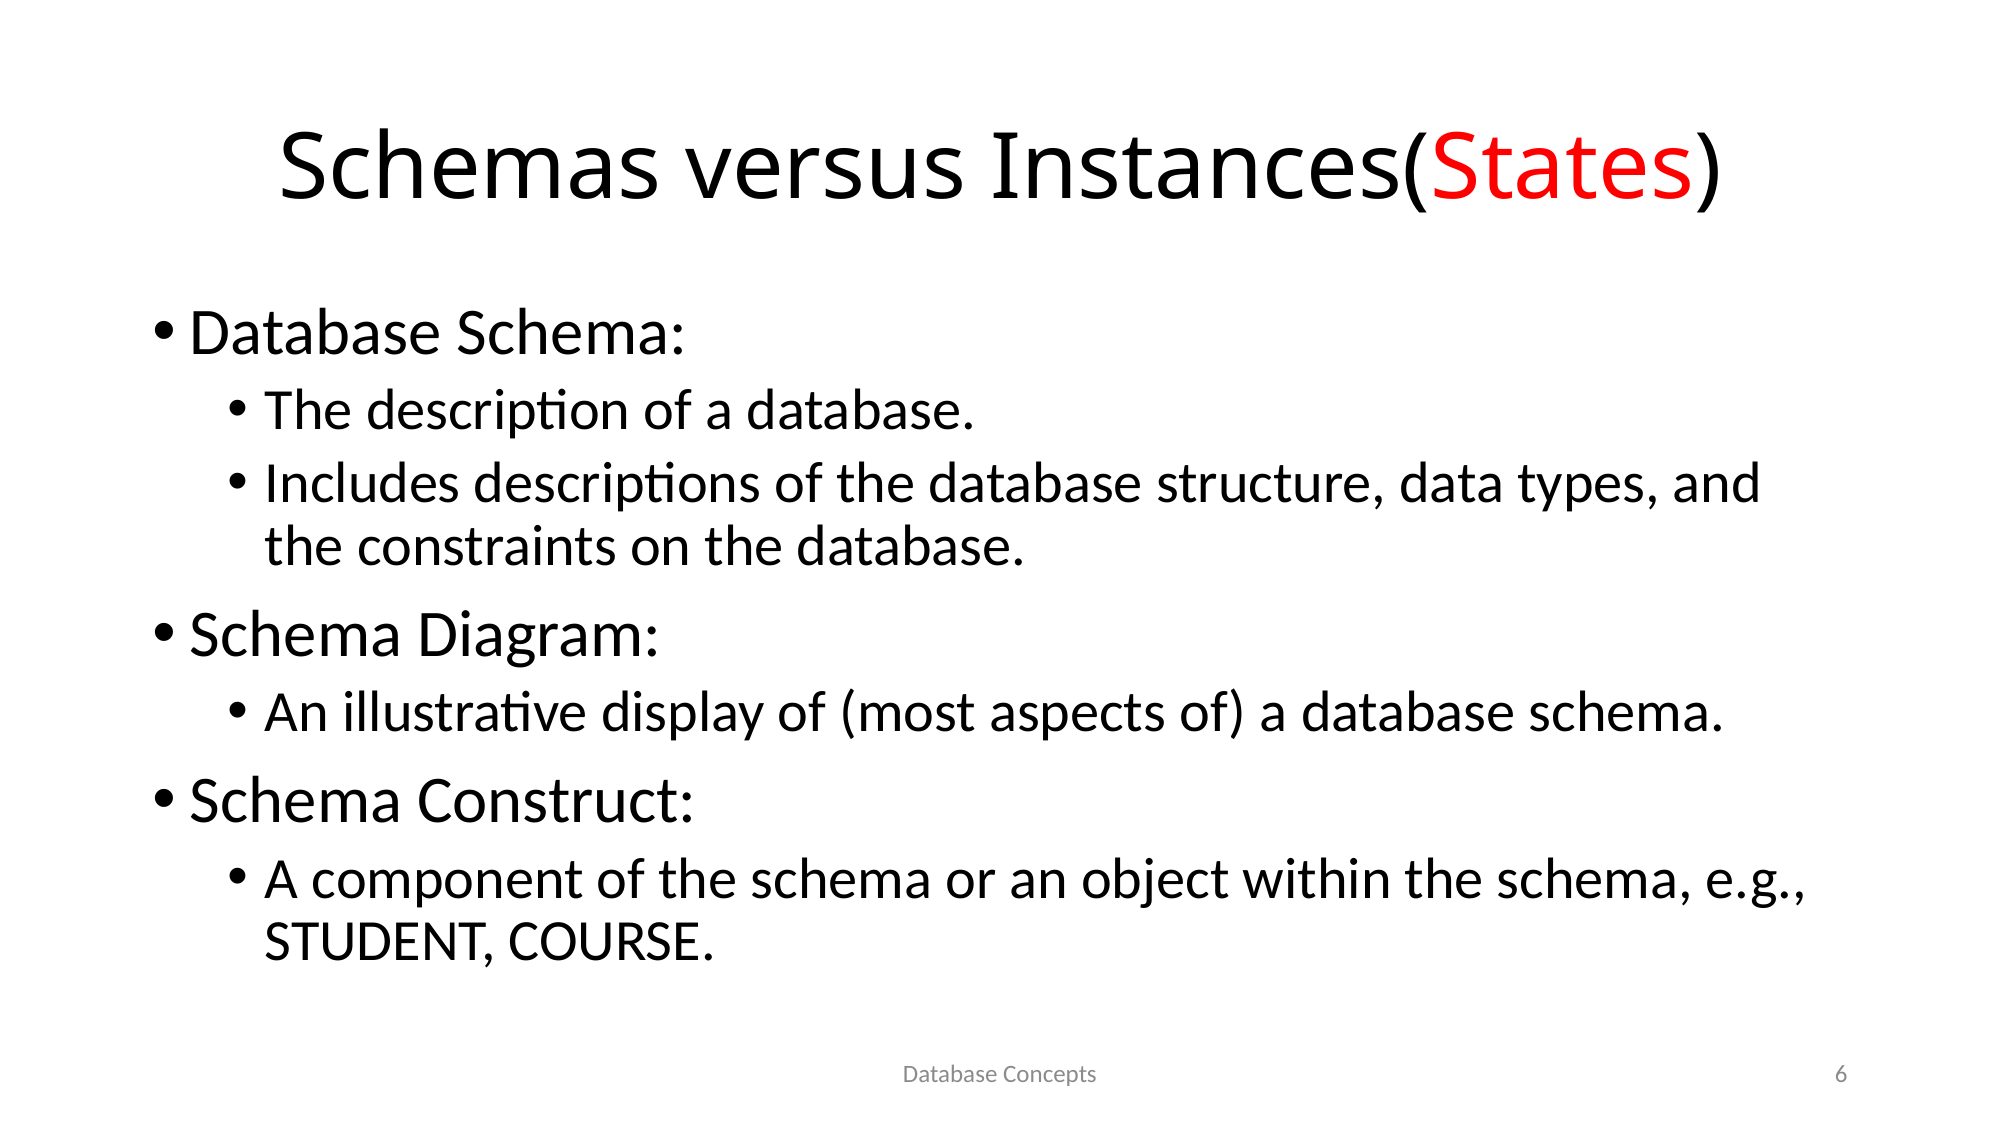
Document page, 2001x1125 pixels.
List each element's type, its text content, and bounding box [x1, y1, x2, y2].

slide_number 6 [1412, 1042, 1863, 1103]
list Database Schema: The description of a database. Includes descriptions of the database structure, data types, and the constraints on the database. Schema Diagram: An illustrative display of (most aspects of) a database schema. Schema Construct: A component of the schema or an object within the schema, e.g., STUDENT, COURSE. [137, 289, 1863, 1024]
title Schemas versus Instances(States) [137, 59, 1863, 278]
footer Database Concepts [662, 1042, 1338, 1103]
